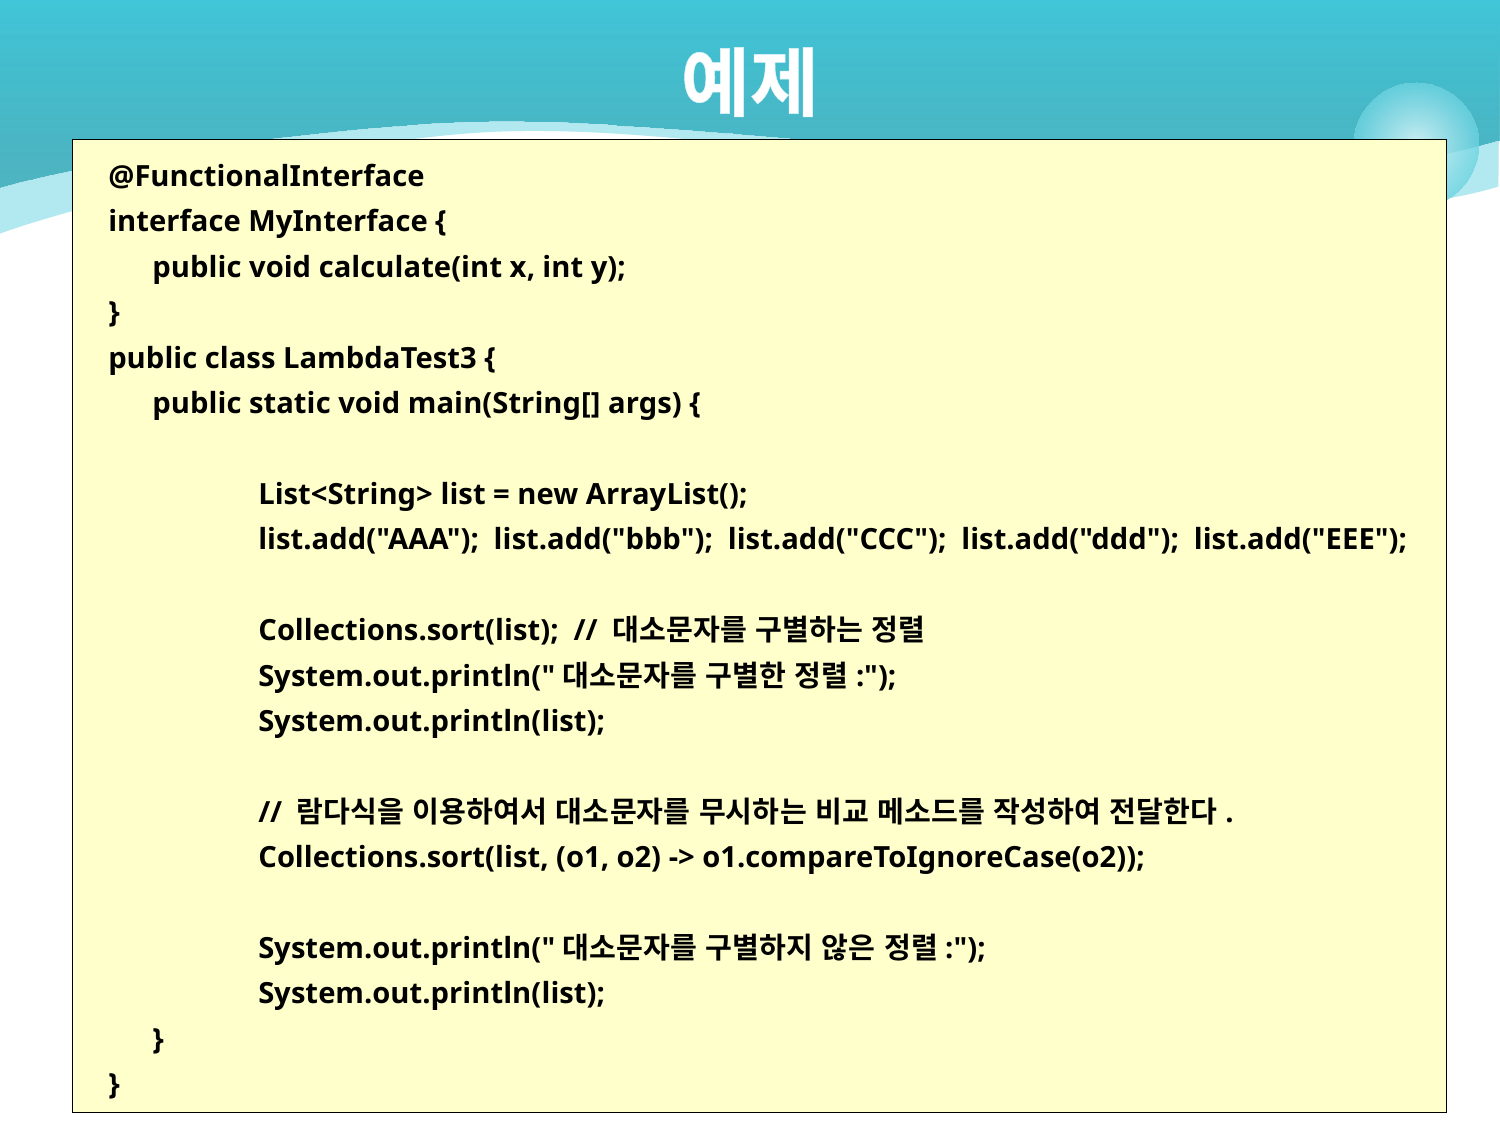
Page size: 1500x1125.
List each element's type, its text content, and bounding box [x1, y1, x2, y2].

text_box @FunctionalInterface interface MyInterface { public void calculate(int x, int y); } public class LambdaTest3 { public static void main(String[] args) { List<String> list = new ArrayList(); list.add("AAA"); list.add("bbb"); list.add("CCC"); list.add("ddd"); list.add("EEE"); Collections.sort(list); // 대소문자를 구별하는 정렬 System.out.println("대소문자를 구별한 정렬:"); System.out.println(list); // 람다식을 이용하여서 대소문자를 무시하는 비교 메소드를 작성하여 전달한다. Collections.sort(list, (o1, o2) -> o1.compareToIgnoreCase(o2)); System.out.println("대소문자를 구별하지 않은 정렬:"); System.out.println(list); } } [72, 139, 1447, 1113]
title 예제 [75, 0, 1425, 139]
